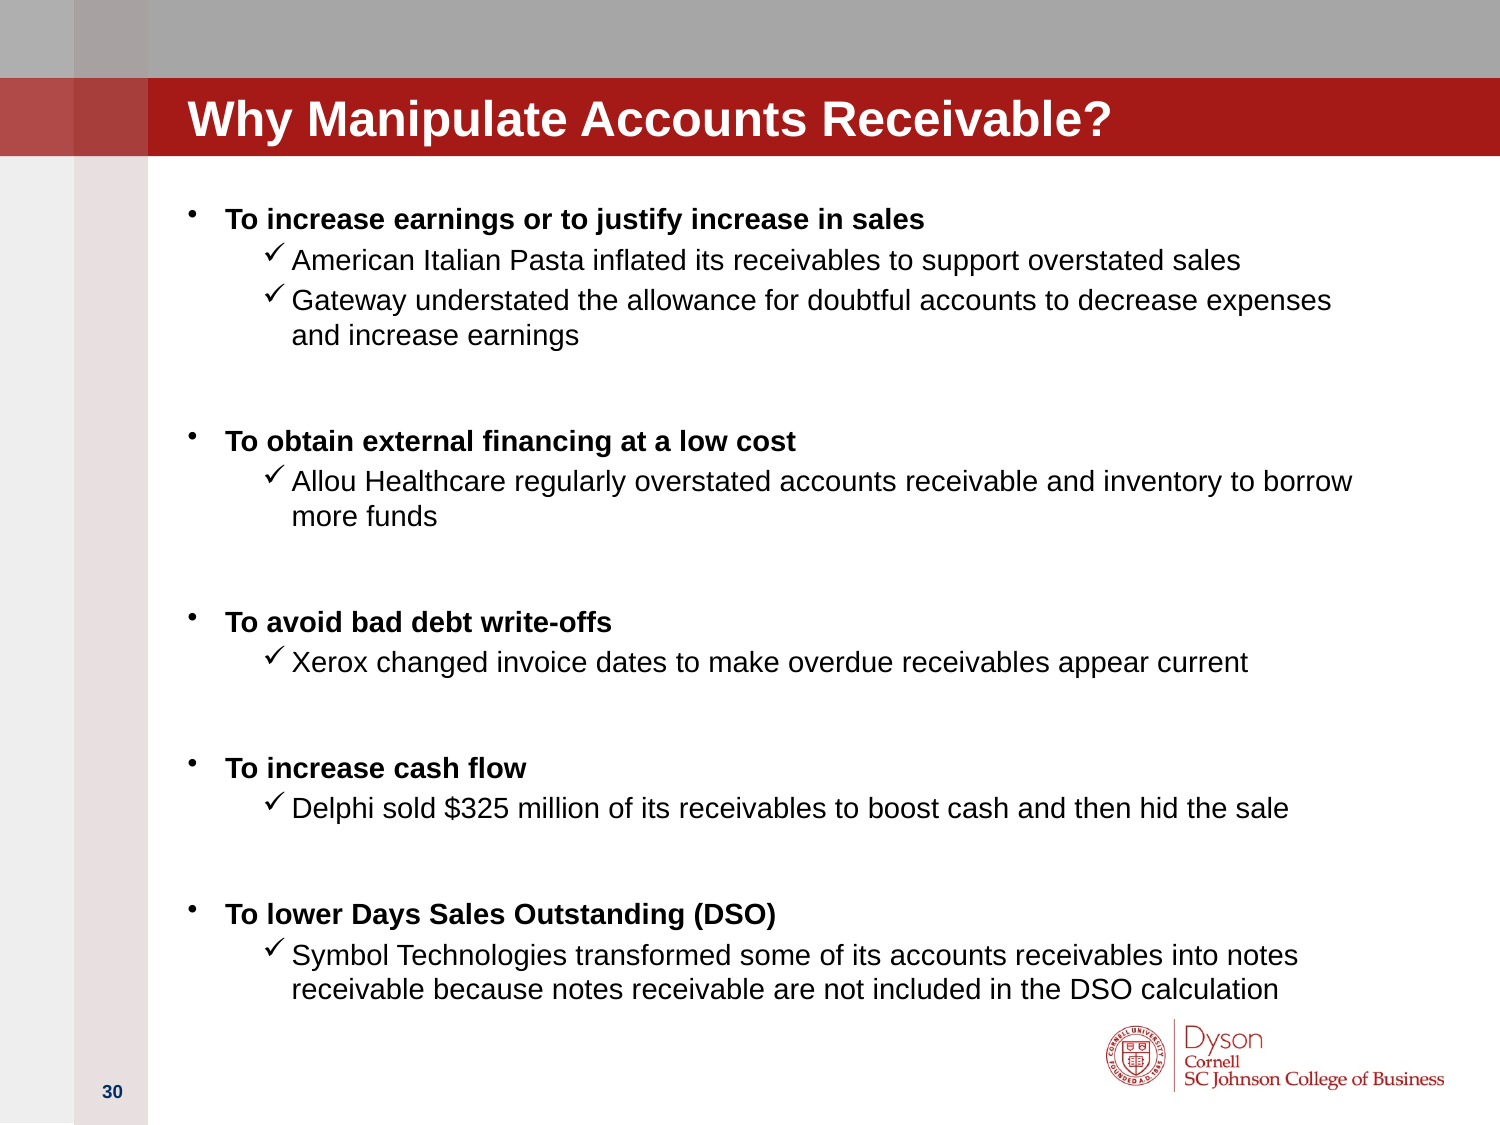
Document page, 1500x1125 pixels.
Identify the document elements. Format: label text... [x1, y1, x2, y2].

list To increase earnings or to justify increase in sales American Italian Pasta inflated its receivables to support overstated sales Gateway understated the allowance for doubtful accounts to decrease expenses and increase earnings To obtain external financing at a low cost Allou Healthcare regularly overstated accounts receivable and inventory to borrow more funds To avoid bad debt write-offs Xerox changed invoice dates to make overdue receivables appear current To increase cash flow Delphi sold $325 million of its receivables to boost cash and then hid the sale To lower Days Sales Outstanding (DSO) Symbol Technologies transformed some of its accounts receivables into notes receivable because notes receivable are not included in the DSO calculation [187, 200, 1375, 963]
title Why Manipulate Accounts Receivable? [187, 46, 1438, 147]
slide_number 30 [74, 1071, 151, 1125]
picture [1106, 1019, 1444, 1092]
